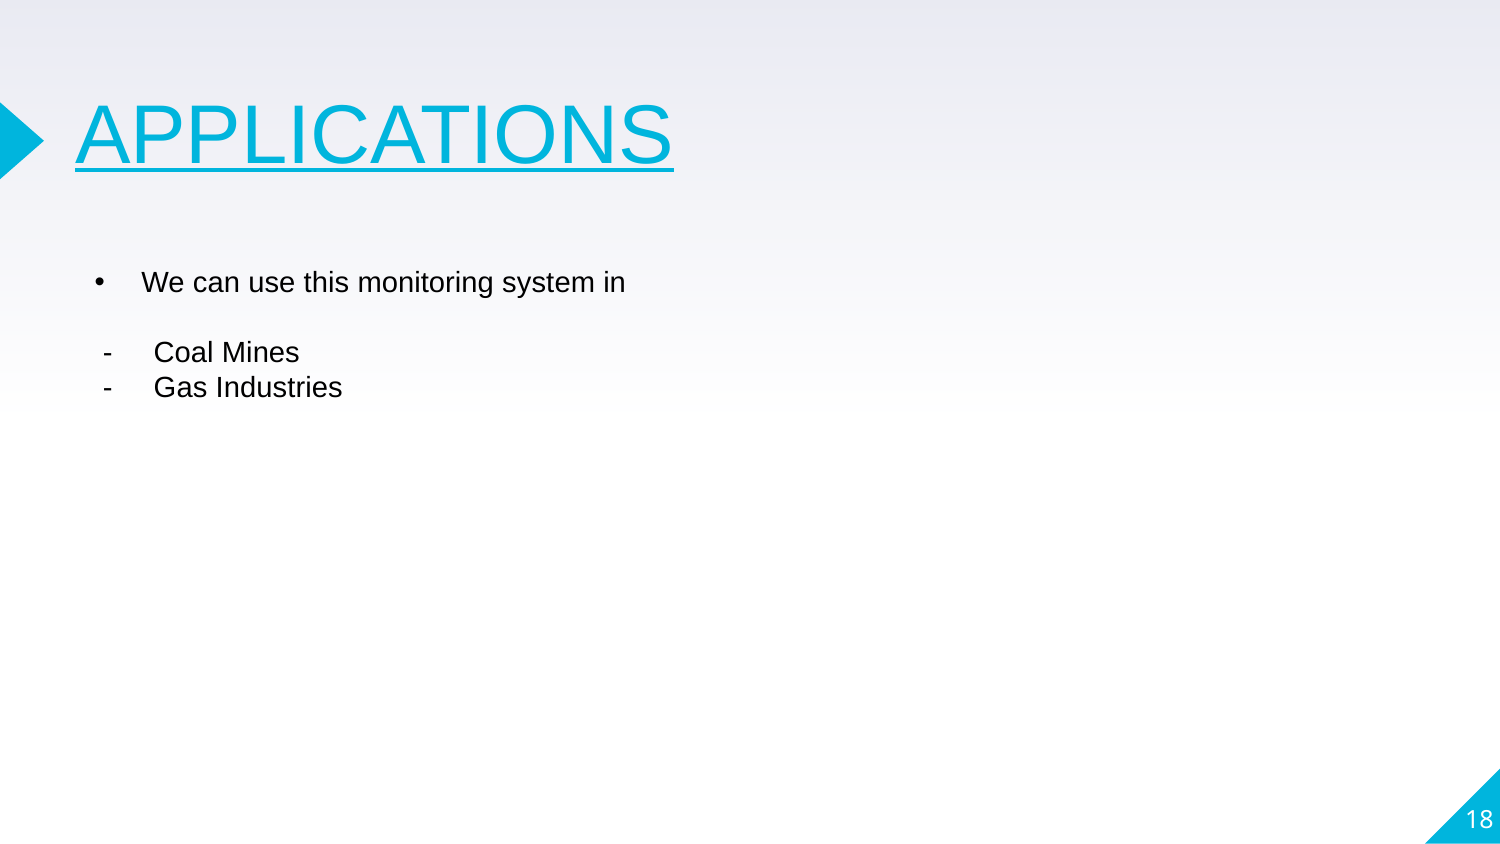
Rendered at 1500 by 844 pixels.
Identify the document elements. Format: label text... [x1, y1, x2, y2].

text_box We can use this monitoring system in - Coal Mines - Gas Industries [79, 256, 1129, 411]
title APPLICATIONS [75, 99, 1001, 277]
slide_number 18 [1418, 760, 1494, 838]
